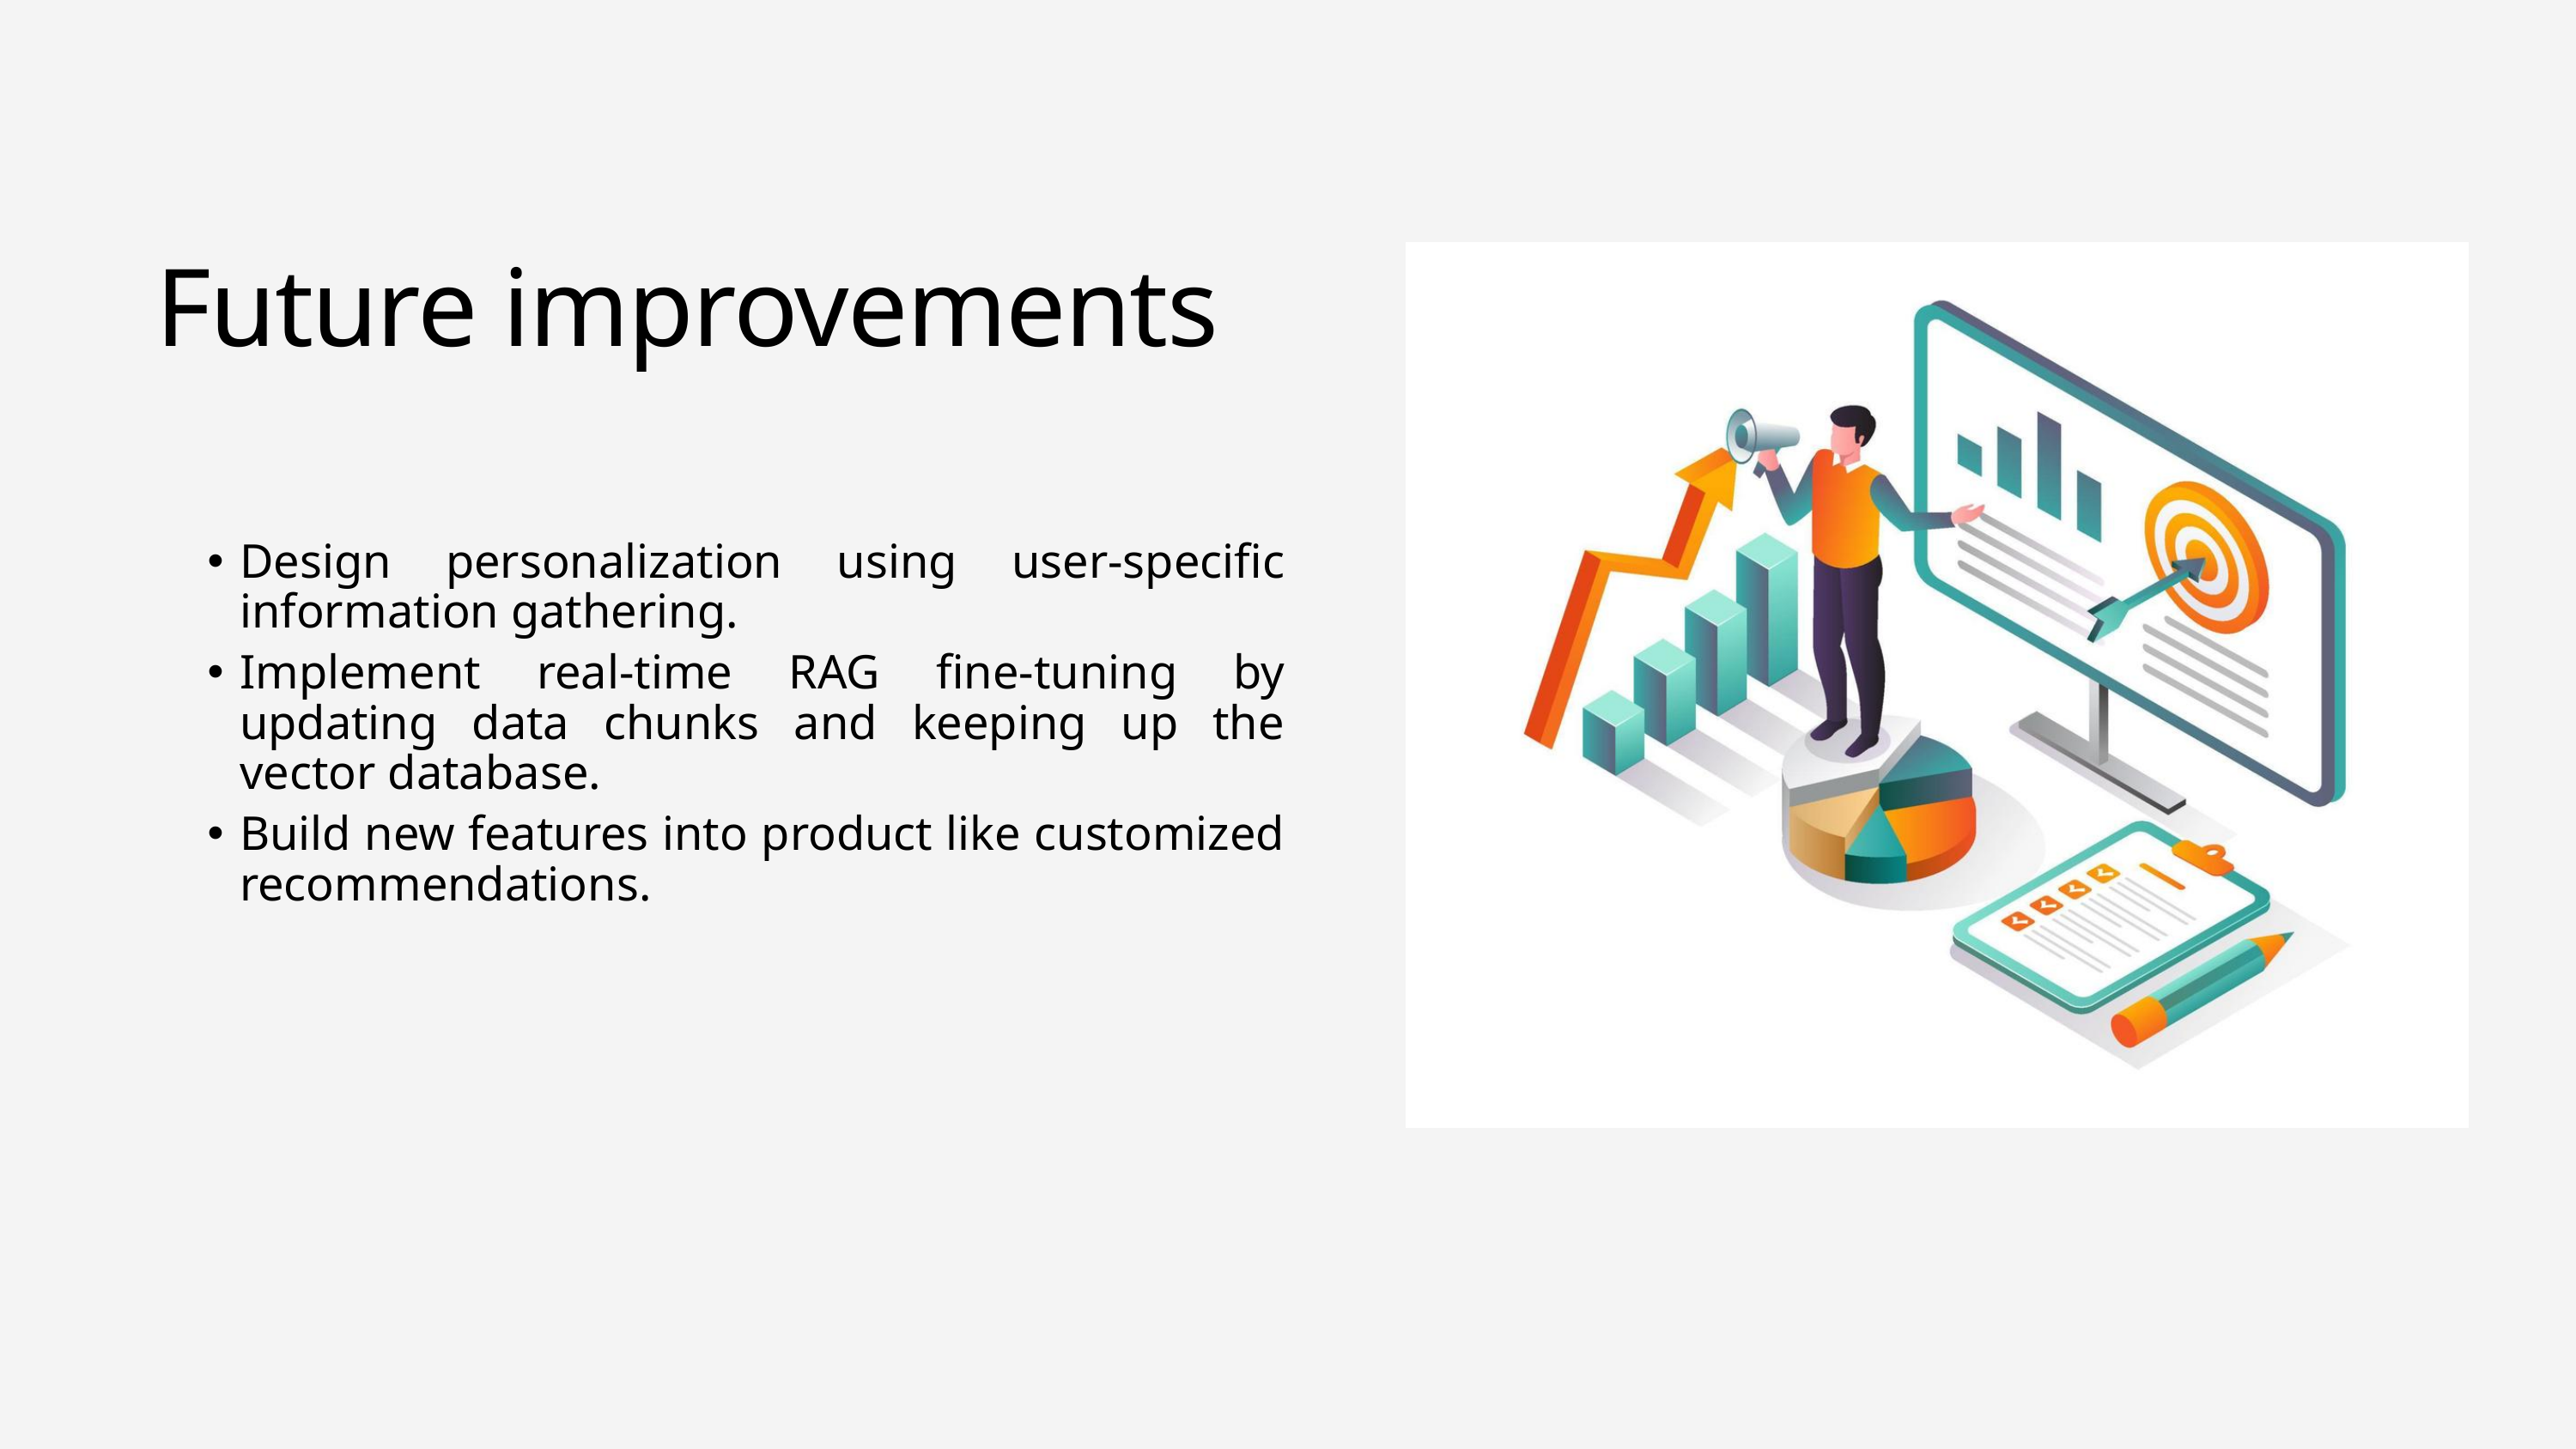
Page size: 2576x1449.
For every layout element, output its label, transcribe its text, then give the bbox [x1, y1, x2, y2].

picture [1406, 242, 2470, 1128]
text_box Future improvements [155, 144, 1814, 368]
text_box Design personalization using user-specific information gathering. Implement real-time RAG fine-tuning by updating data chunks and keeping up the vector database. Build new features into product like customized recommendations. [150, 530, 1299, 1322]
